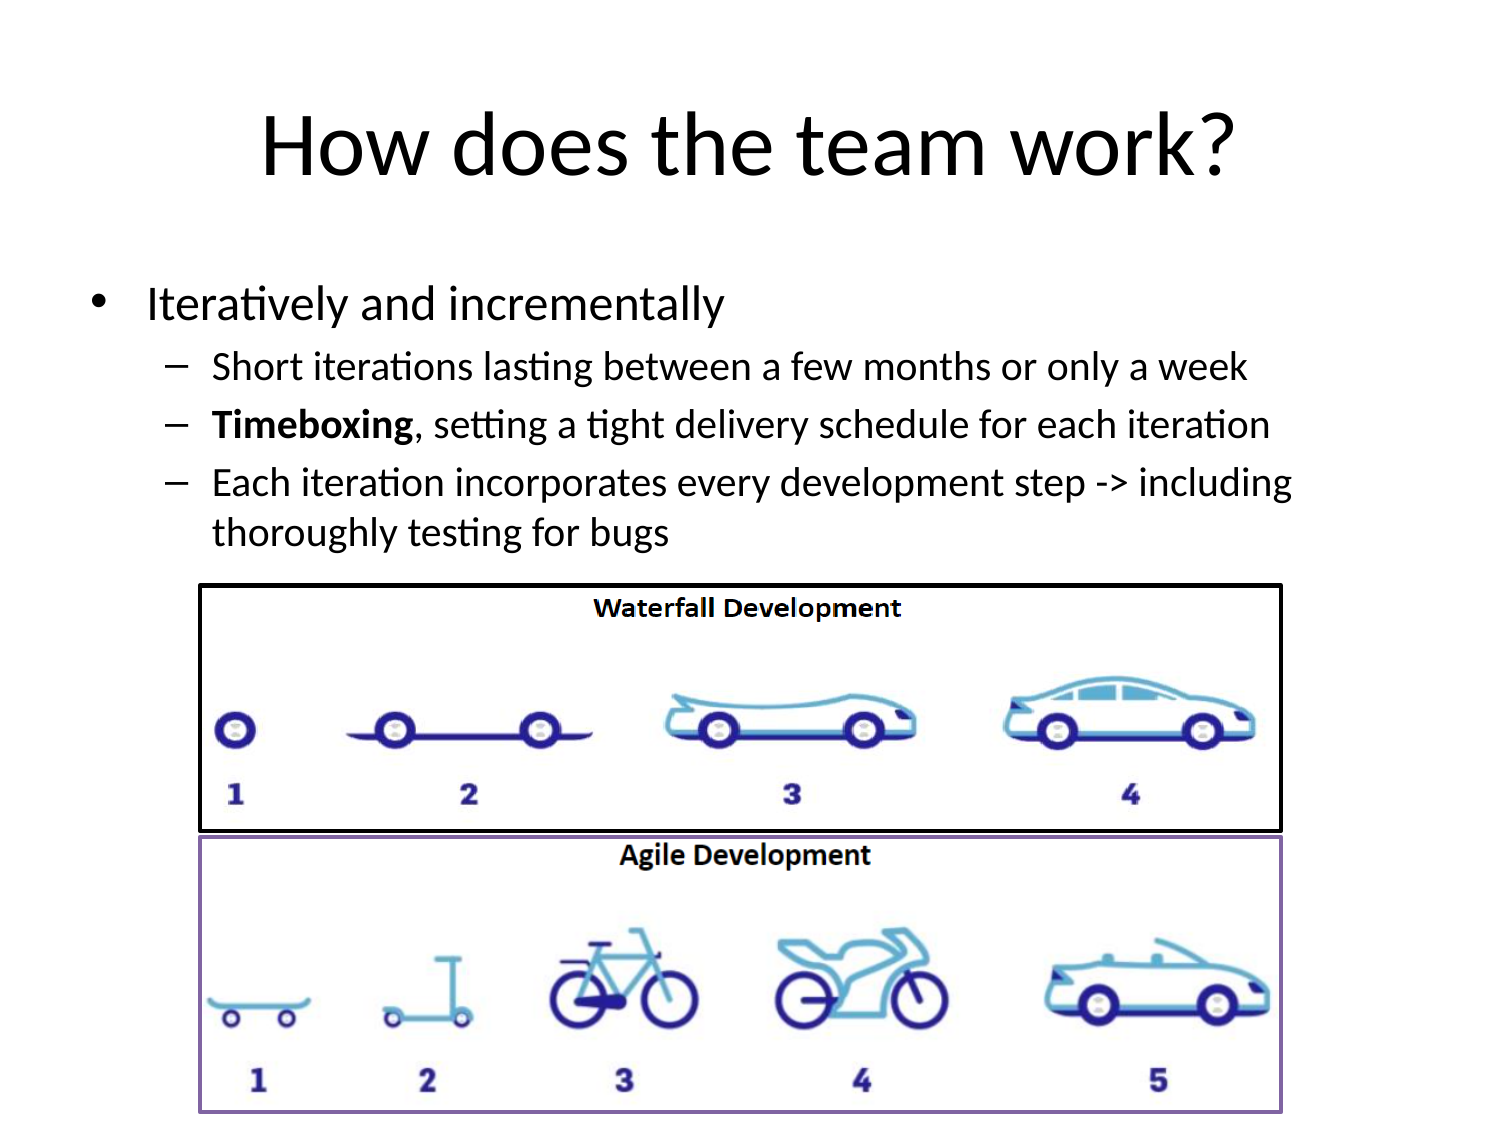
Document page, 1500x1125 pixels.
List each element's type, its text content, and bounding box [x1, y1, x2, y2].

title How does the team work? [75, 45, 1425, 233]
list Iteratively and incrementally Short iterations lasting between a few months or only a week Timeboxing, setting a tight delivery schedule for each iteration Each iteration incorporates every development step -> including thoroughly testing for bugs [75, 262, 1425, 1005]
picture [201, 587, 1280, 830]
picture [201, 838, 1280, 1111]
